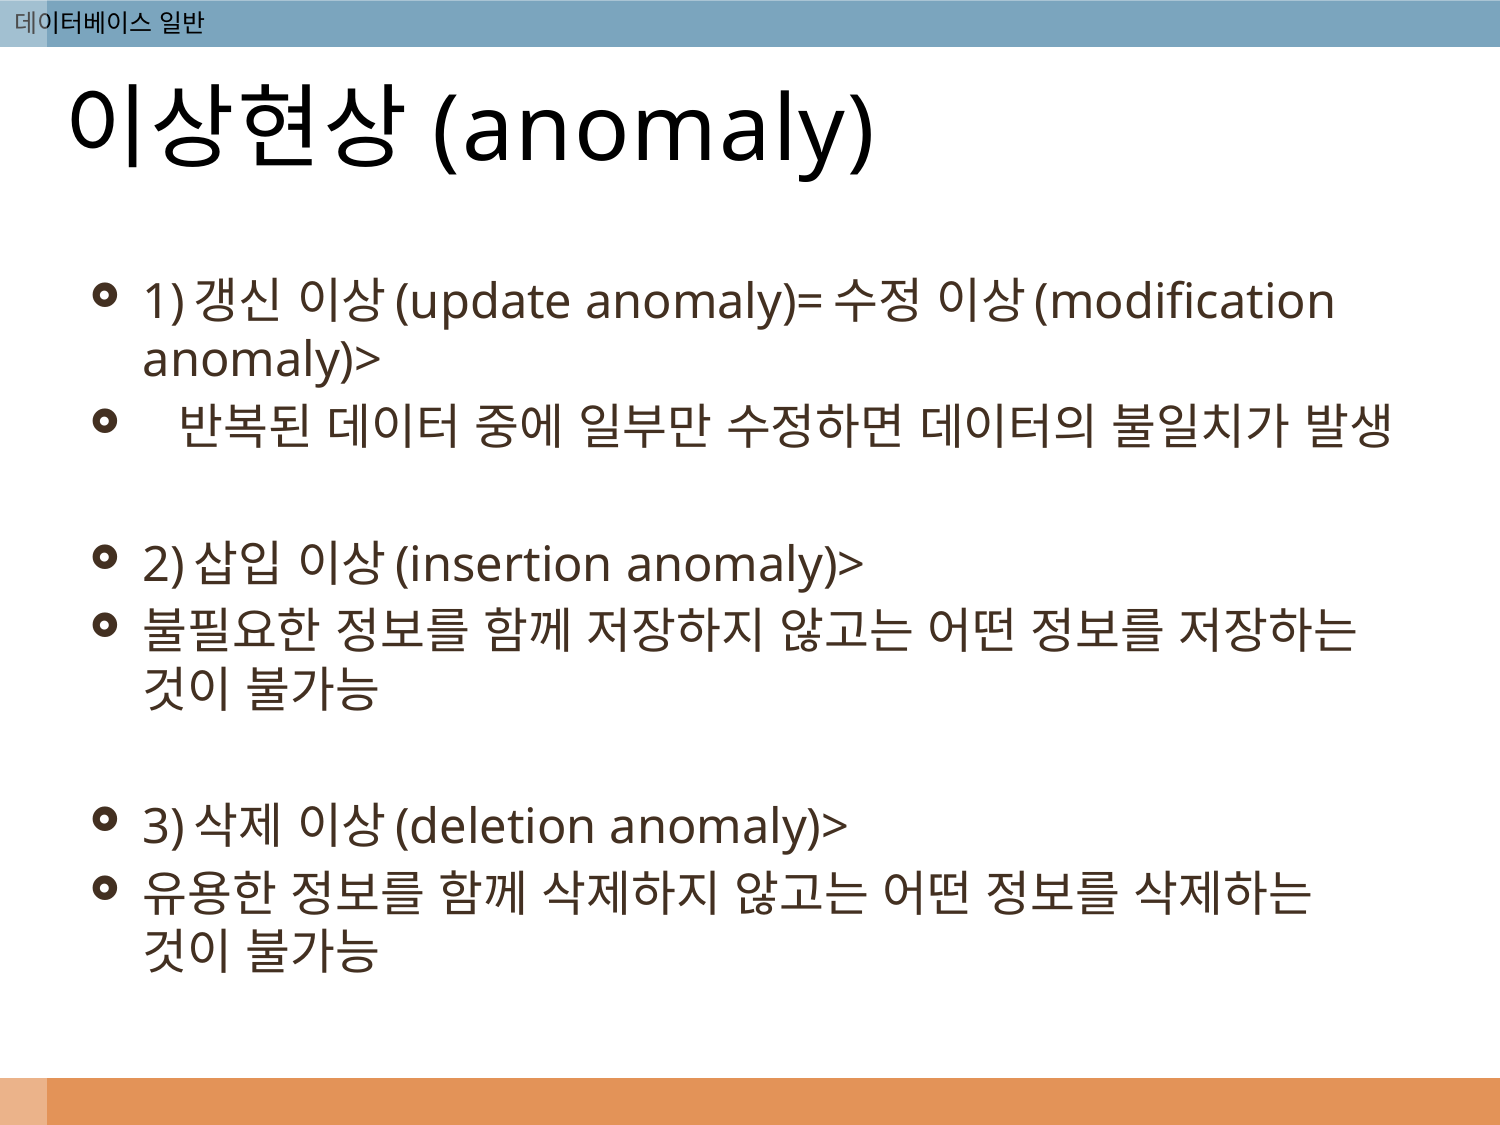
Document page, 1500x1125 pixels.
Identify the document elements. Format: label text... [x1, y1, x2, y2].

list 1)갱신 이상(update anomaly)=수정 이상(modification anomaly)> 반복된 데이터 중에 일부만 수정하면 데이터의 불일치가 발생 2)삽입 이상(insertion anomaly)> 불필요한 정보를 함께 저장하지 않고는 어떤 정보를 저장하는 것이 불가능 3)삭제 이상(deletion anomaly)> 유용한 정보를 함께 삭제하지 않고는 어떤 정보를 삭제하는 것이 불가능 [75, 262, 1425, 1005]
title 이상현상(anomaly) [49, 46, 1454, 202]
